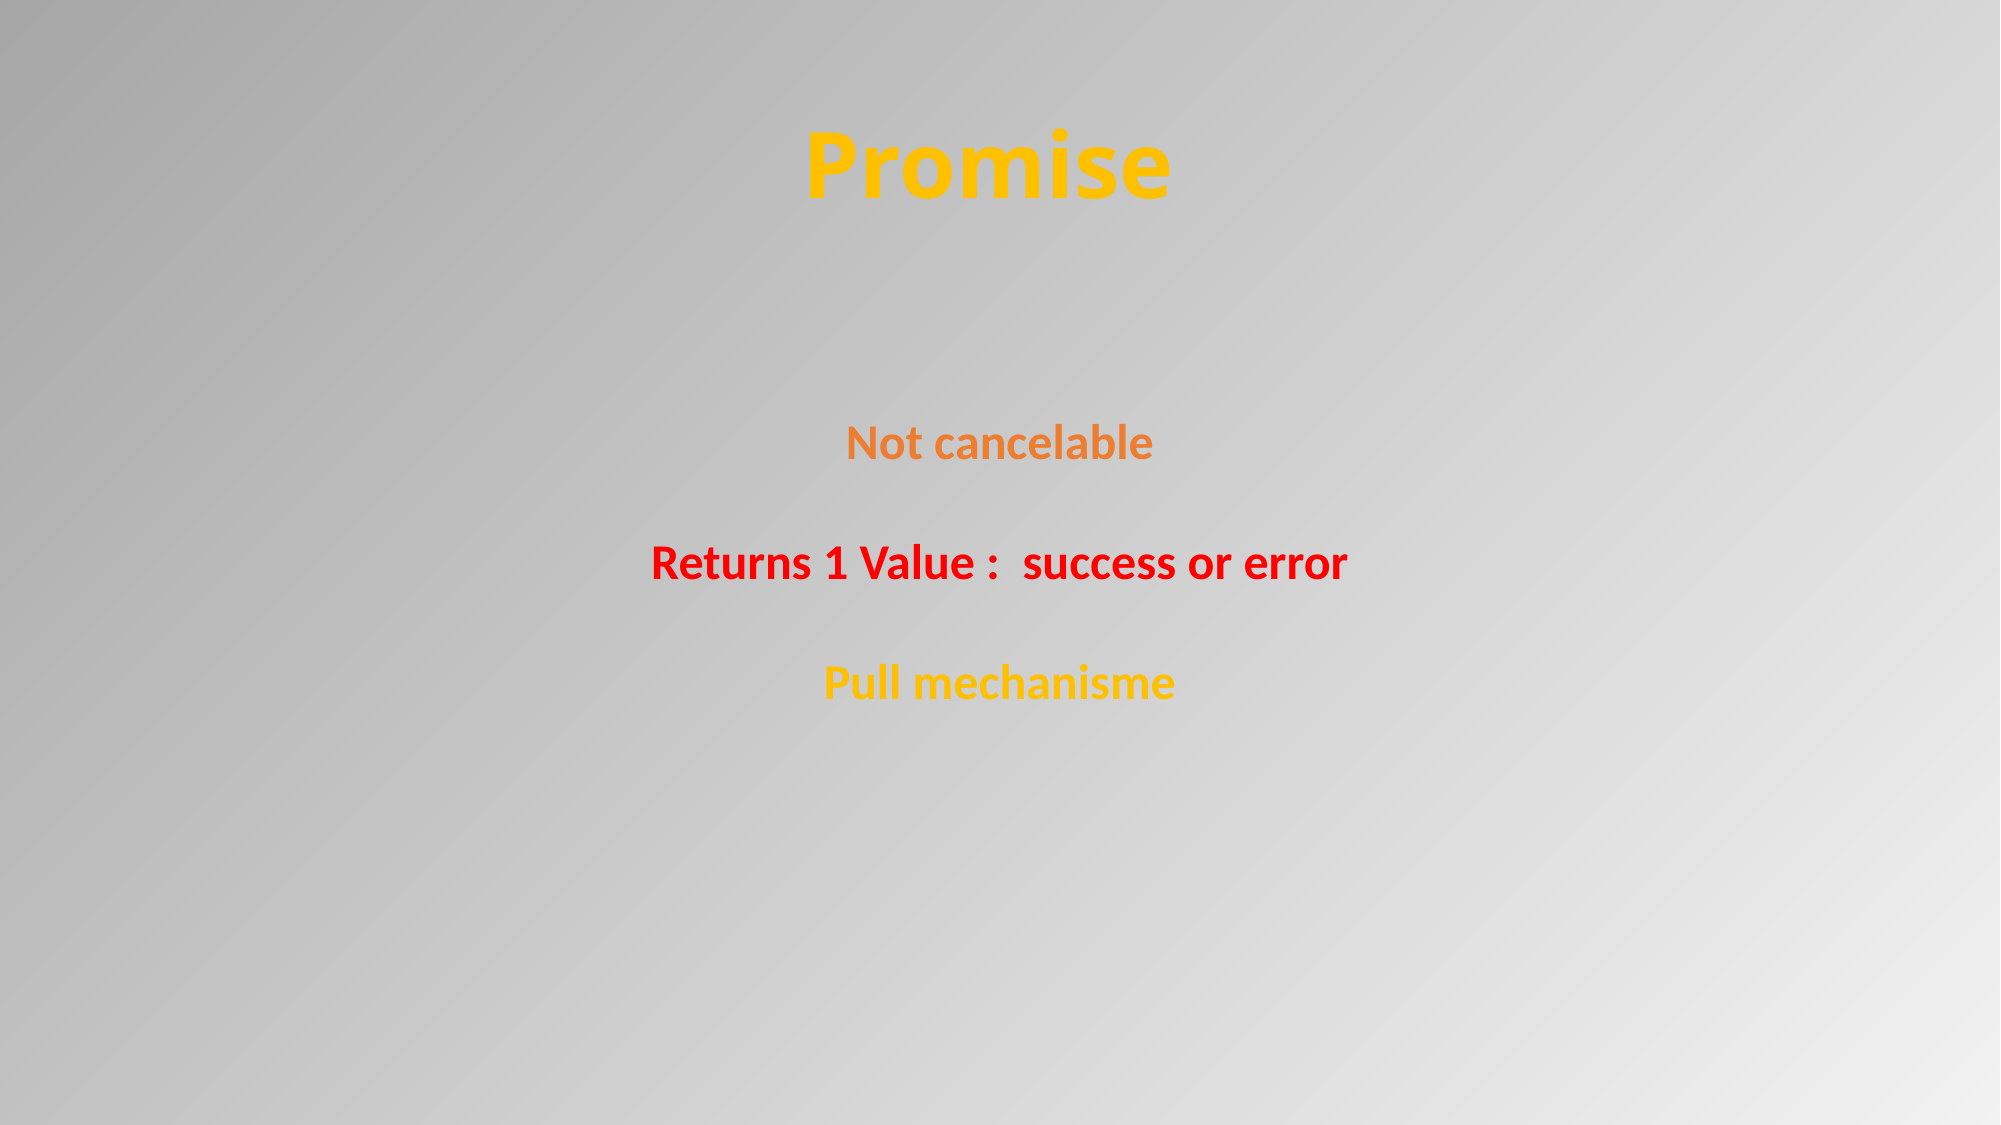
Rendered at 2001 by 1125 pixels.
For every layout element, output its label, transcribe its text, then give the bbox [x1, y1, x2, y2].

text_box Not cancelable Returns 1 Value : success or error Pull mechanisme [300, 342, 1700, 1085]
title Promise [137, 59, 1863, 278]
